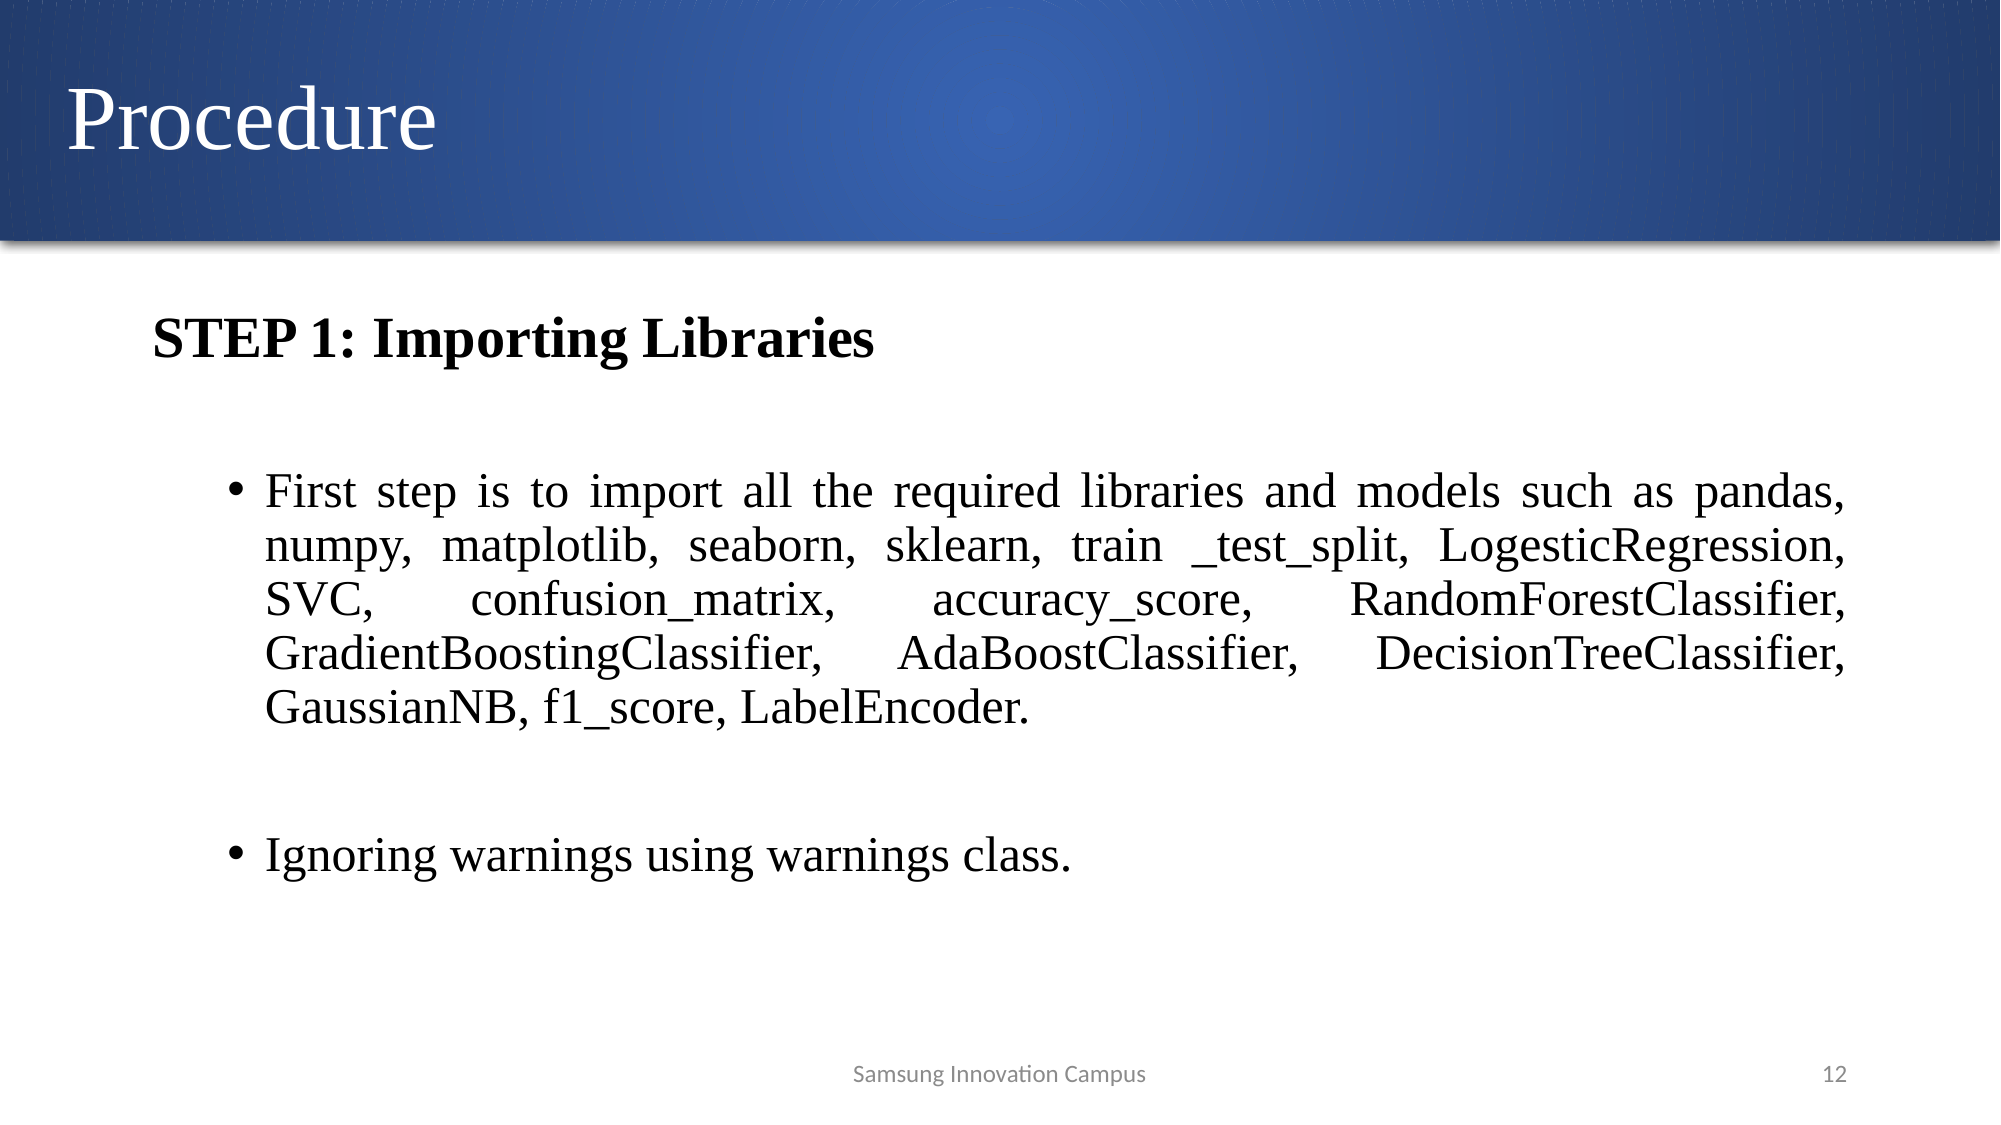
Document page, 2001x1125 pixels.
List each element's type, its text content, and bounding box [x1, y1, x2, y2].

slide_number 12 [1412, 1042, 1863, 1103]
text_box [0, 0, 2000, 241]
list STEP 1: Importing Libraries First step is to import all the required libraries and models such as pandas, numpy, matplotlib, seaborn, sklearn, train _test_split, LogesticRegression, SVC, confusion_matrix, accuracy_score, RandomForestClassifier, GradientBoostingClassifier, AdaBoostClassifier, DecisionTreeClassifier, GaussianNB, f1_score, LabelEncoder. Ignoring warnings using warnings class. [137, 299, 1863, 1014]
footer Samsung Innovation Campus [662, 1042, 1338, 1103]
title Procedure [51, 11, 1777, 229]
